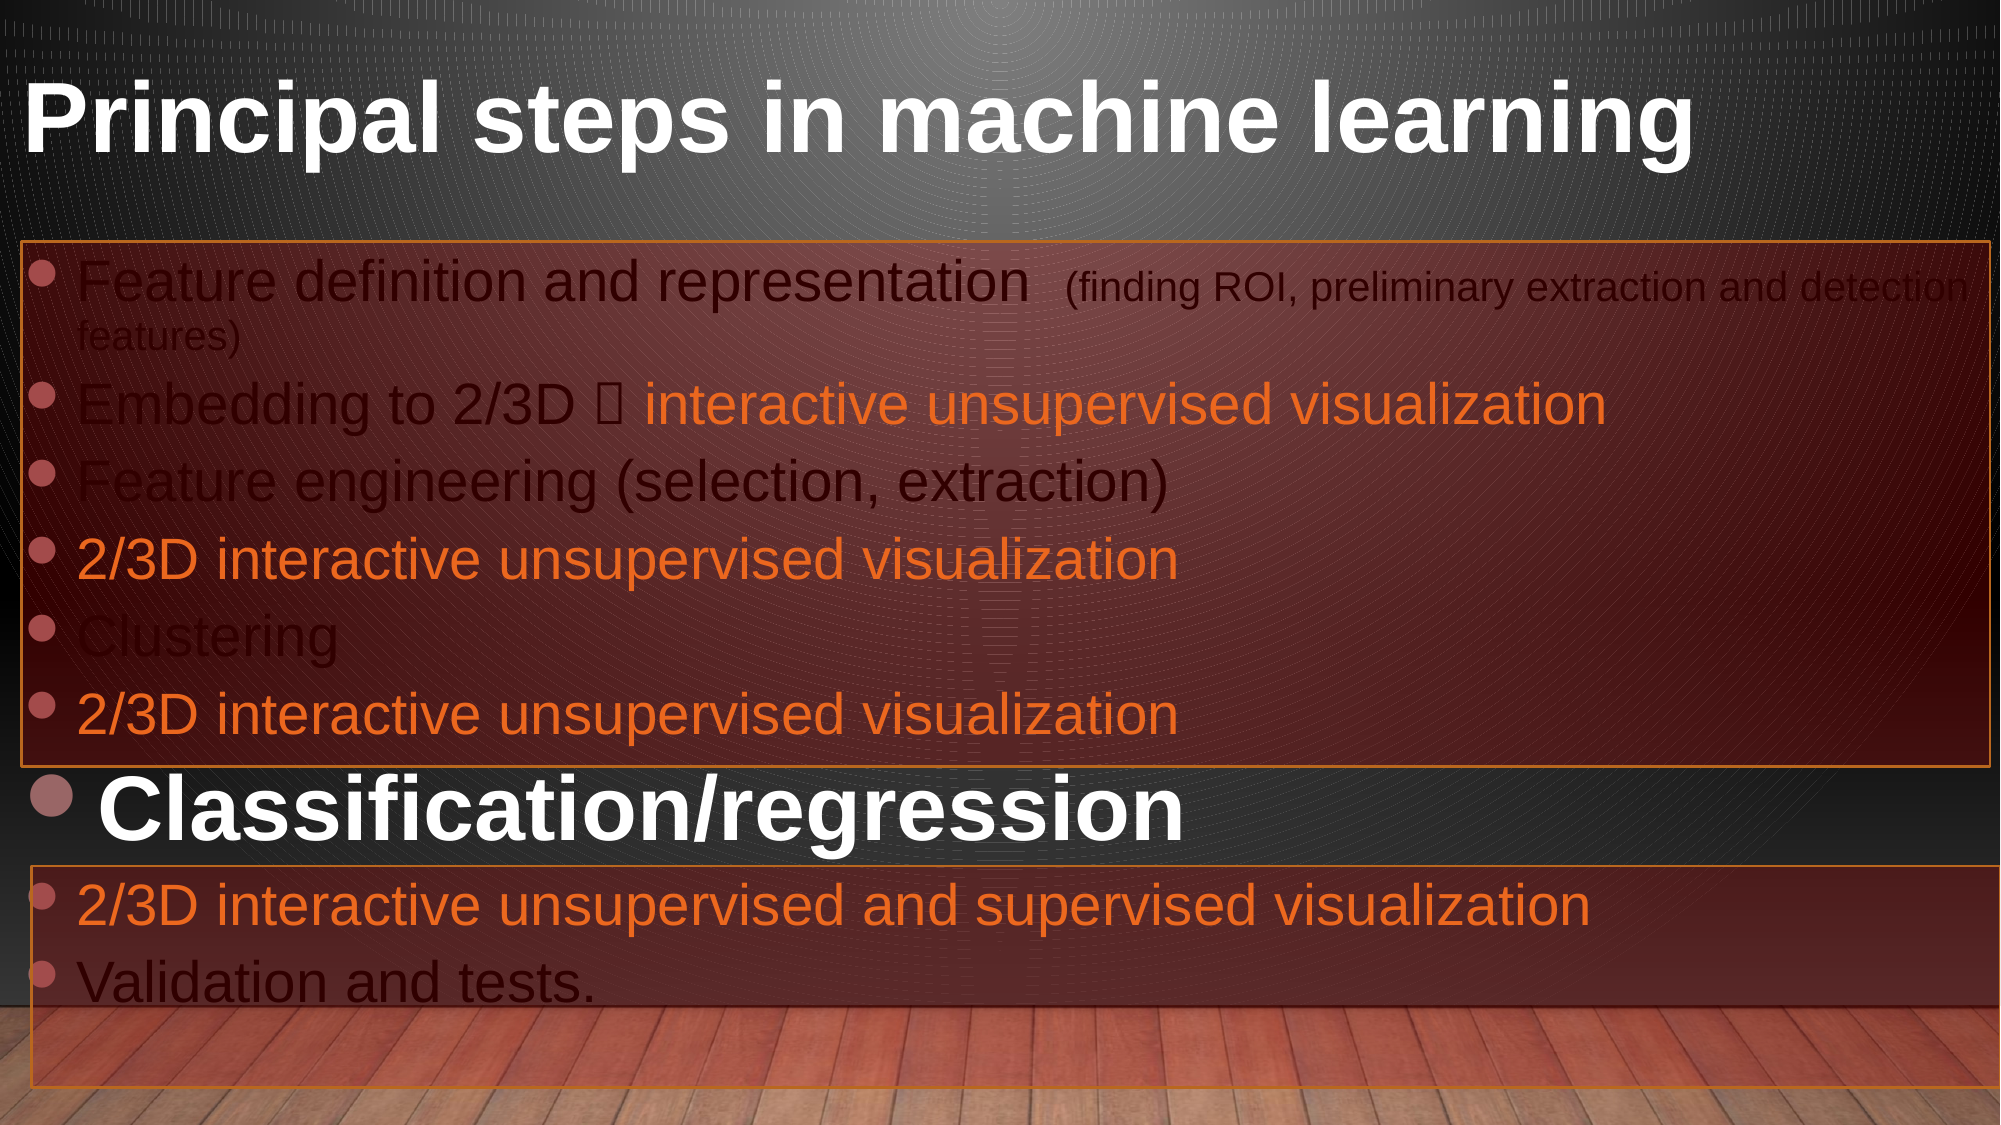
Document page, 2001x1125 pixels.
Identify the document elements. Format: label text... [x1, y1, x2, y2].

text_box Principal steps in machine learning [7, 37, 1898, 188]
text_box [30, 865, 2000, 1089]
text_box [20, 240, 1991, 768]
text_box Feature definition and representation (finding ROI, preliminary extraction and detection features) Embedding to 2/3D  interactive unsupervised visualization Feature engineering (selection, extraction) 2/3D interactive unsupervised visualization Clustering 2/3D interactive unsupervised visualization Classification/regression 2/3D interactive unsupervised and supervised visualization Validation and tests. [9, 243, 2000, 1012]
picture [0, 1005, 2000, 1125]
